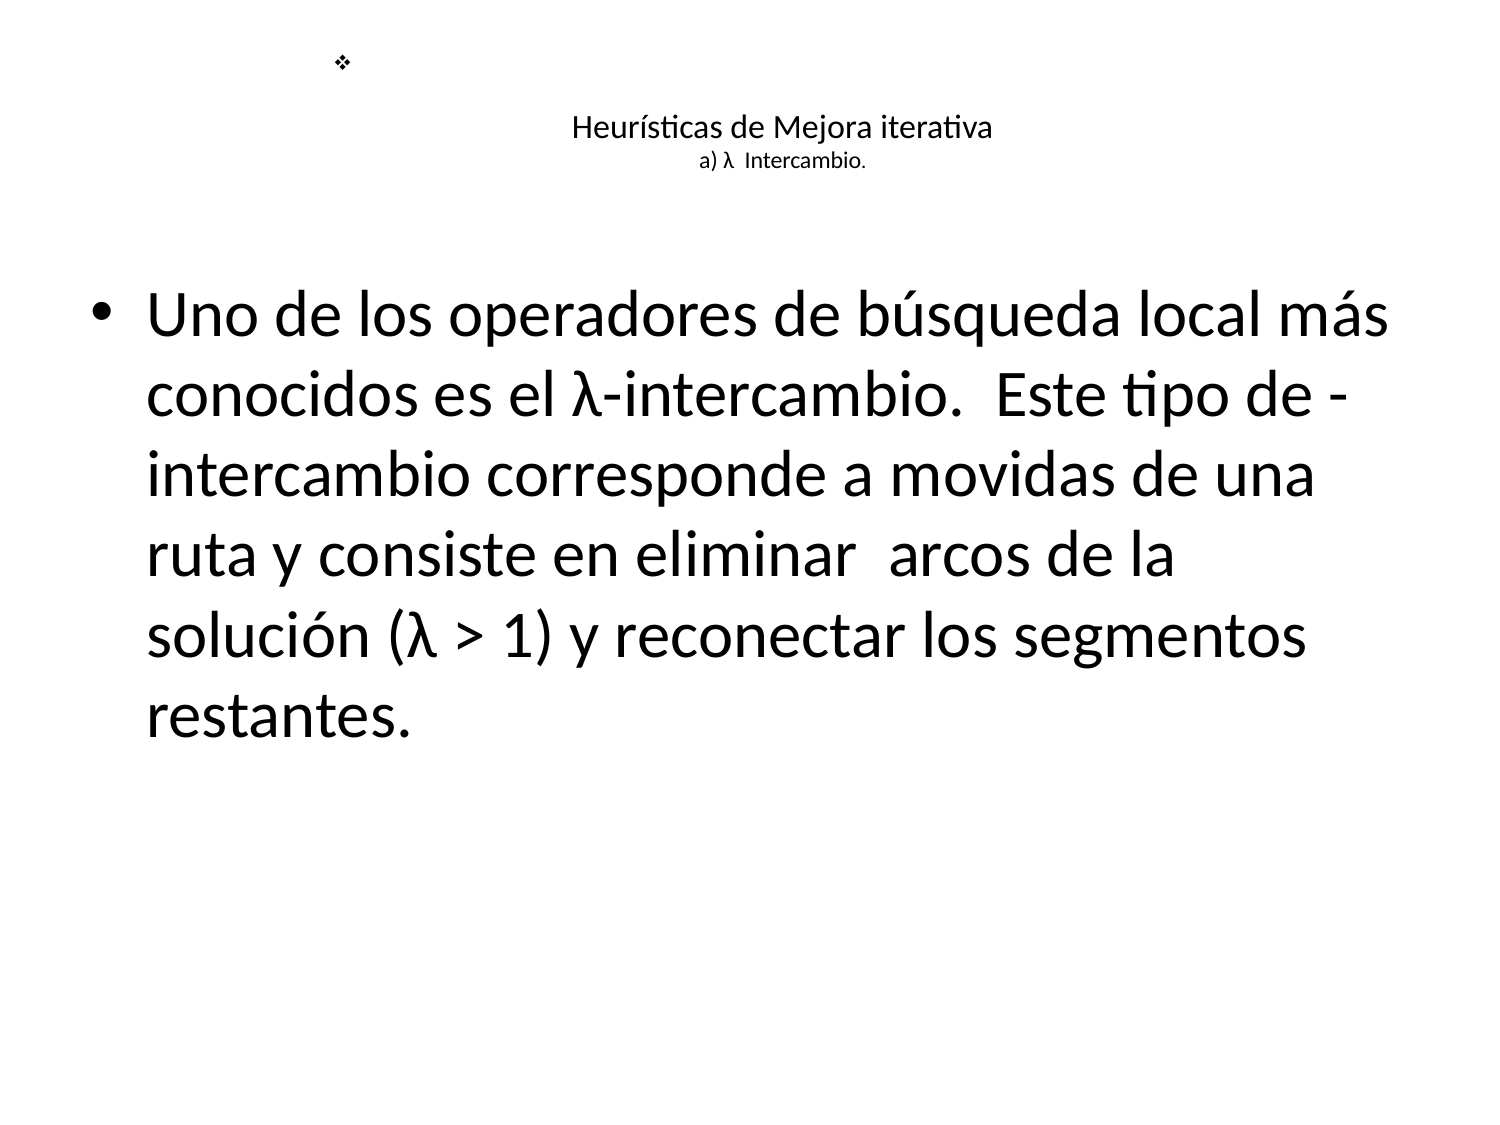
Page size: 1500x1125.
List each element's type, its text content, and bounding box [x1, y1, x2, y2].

title Heurísticas de Mejora iterativa a) λ Intercambio. [75, 45, 1425, 233]
list Uno de los operadores de búsqueda local más conocidos es el λ-intercambio. Este tipo de -intercambio corresponde a movidas de una ruta y consiste en eliminar arcos de la solución (λ > 1) y reconectar los segmentos restantes. [75, 262, 1425, 1005]
